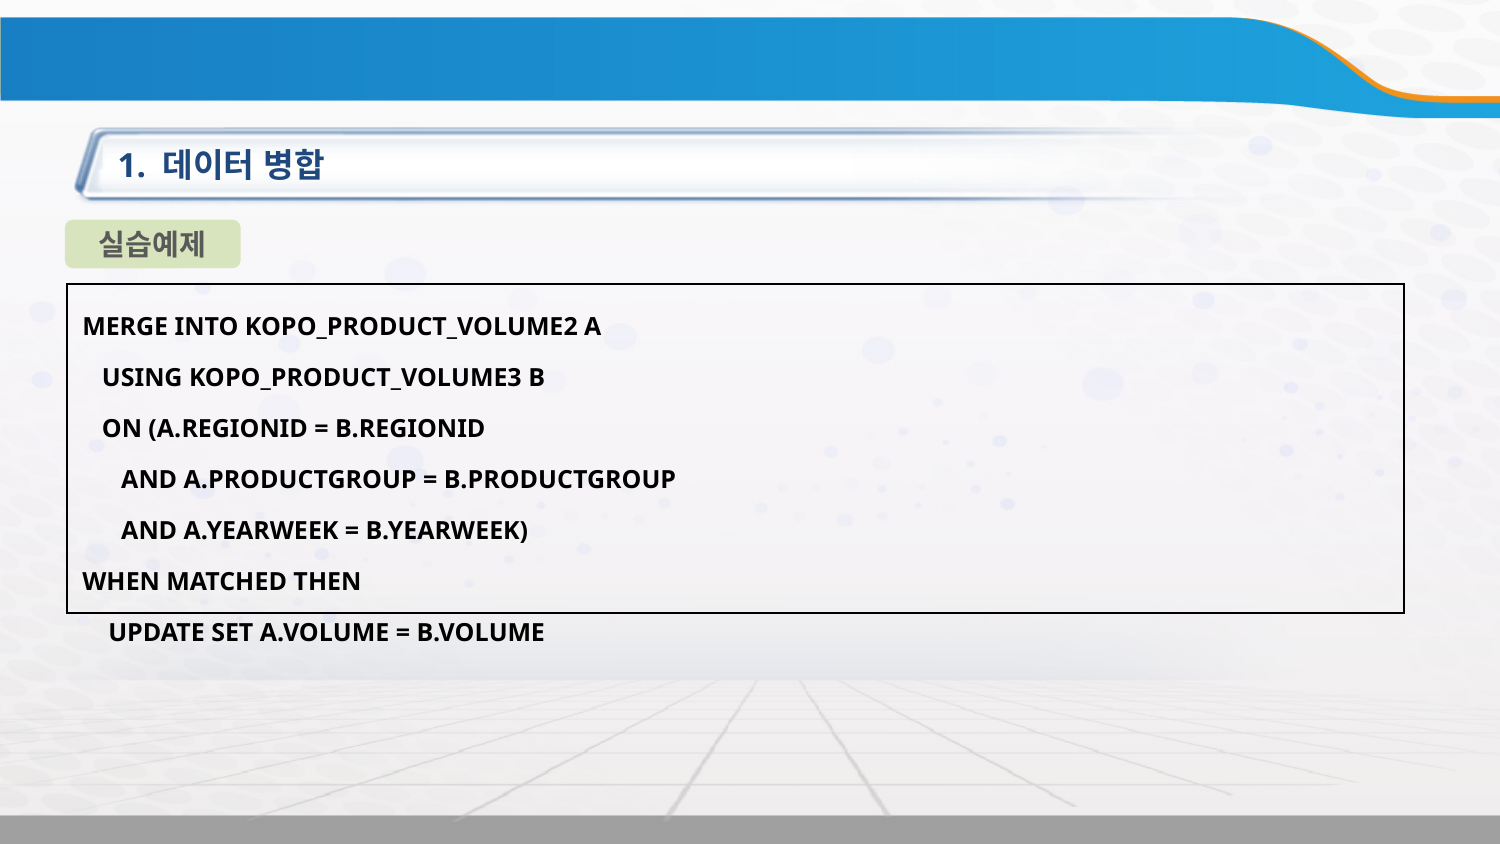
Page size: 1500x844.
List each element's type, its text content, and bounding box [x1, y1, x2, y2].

picture [0, 0, 1500, 844]
text_box 4. 데이터 병합 명령 사용하기 [29, 0, 1175, 103]
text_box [74, 126, 1289, 208]
text_box 실습예제 [64, 219, 241, 269]
table_header MERGE INTO KOPO_PRODUCT_VOLUME2 A USING KOPO_PRODUCT_VOLUME3 B ON (A.REGIONID = B.REGIONID AND A.PRODUCTGROUP = B.PRODUCTGROUP AND A.YEARWEEK = B.YEARWEEK) WHEN MATCHED THEN UPDATE SET A.VOLUME = B.VOLUME [68, 285, 1403, 612]
